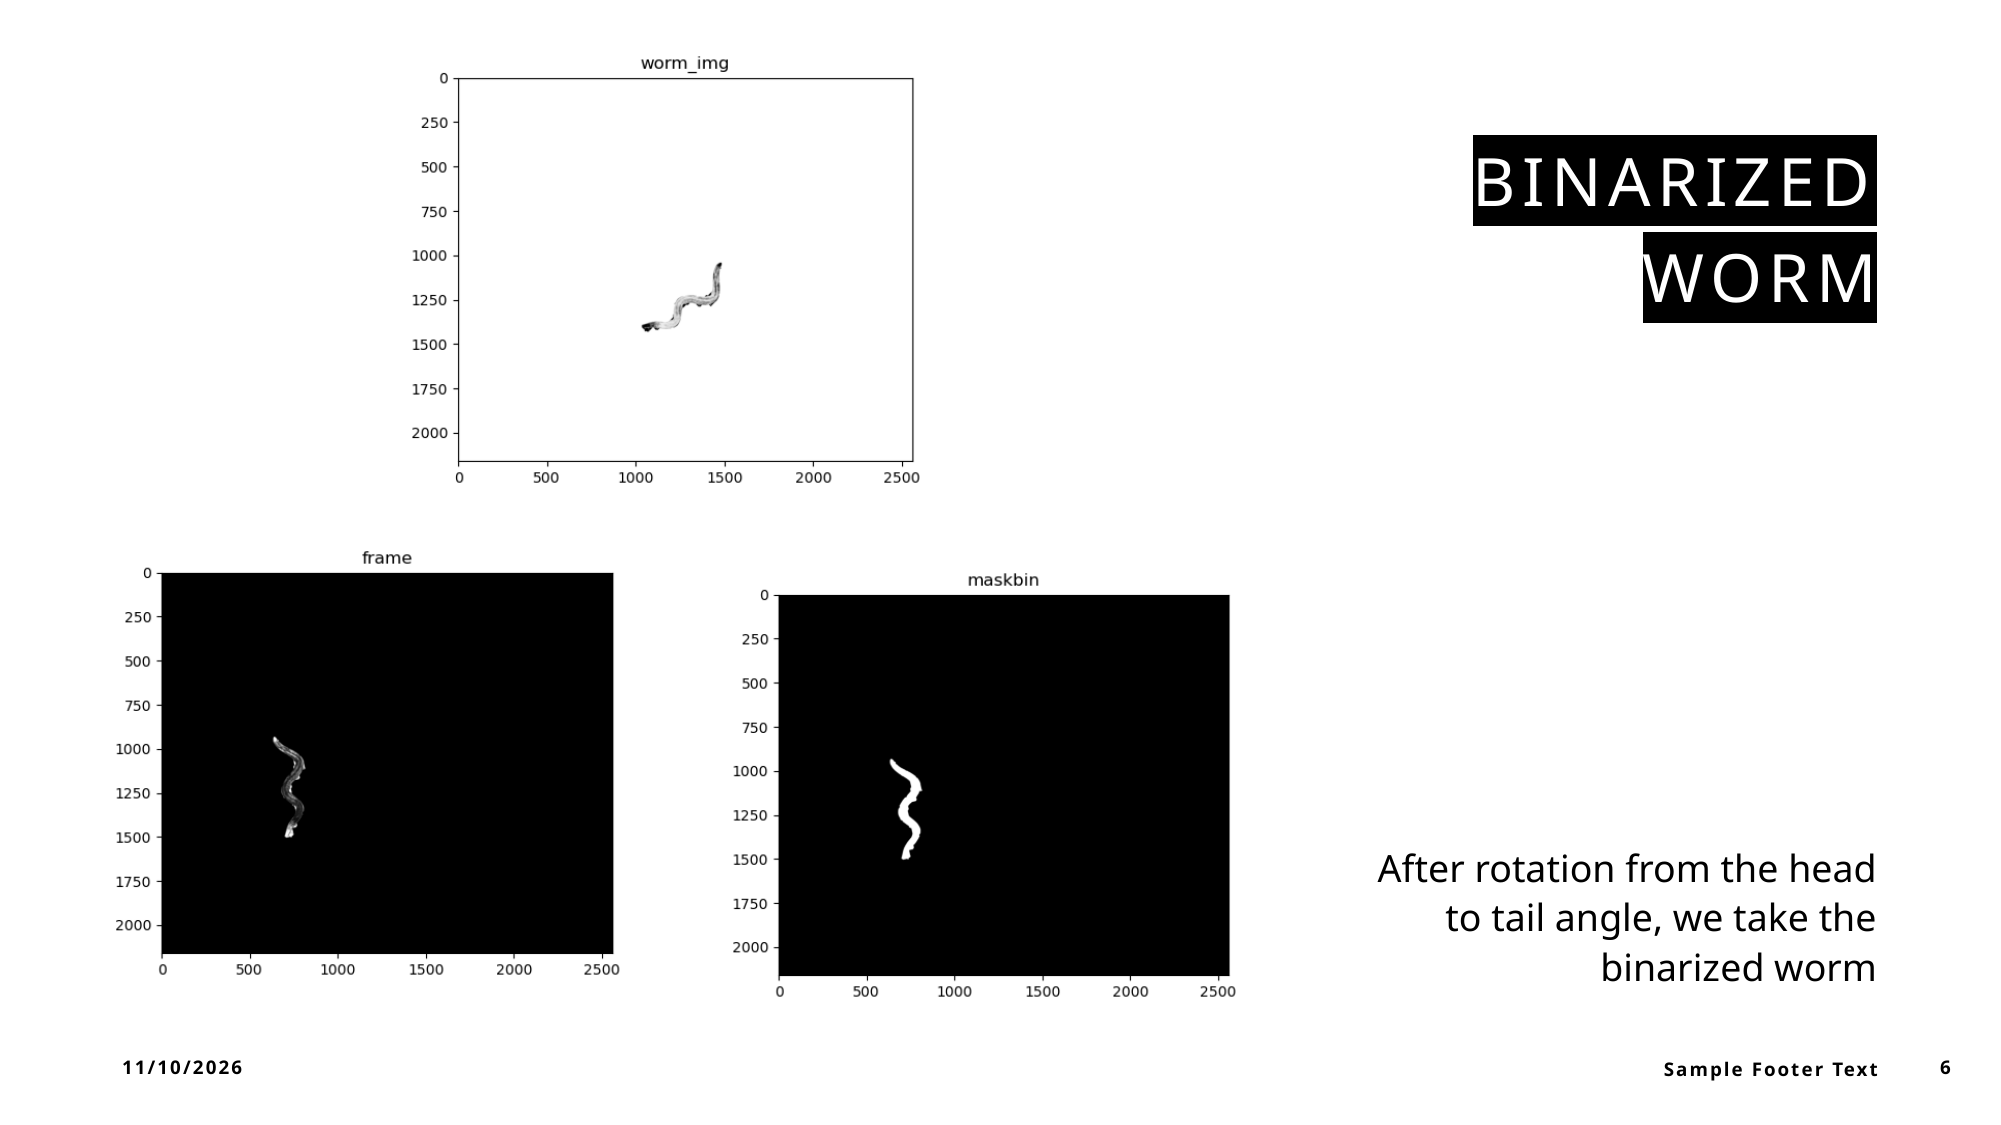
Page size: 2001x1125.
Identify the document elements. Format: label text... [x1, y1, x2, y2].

slide_number 6 [1877, 1038, 1966, 1099]
title Binarized worm [1329, 116, 1893, 638]
picture [399, 46, 929, 491]
footer Sample Footer Text [1317, 1038, 1877, 1099]
subtitle After rotation from the head to tail angle, we take the binarized worm [1329, 832, 1893, 1009]
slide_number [107, 1038, 601, 1099]
picture [106, 541, 636, 988]
picture [718, 561, 1247, 1009]
